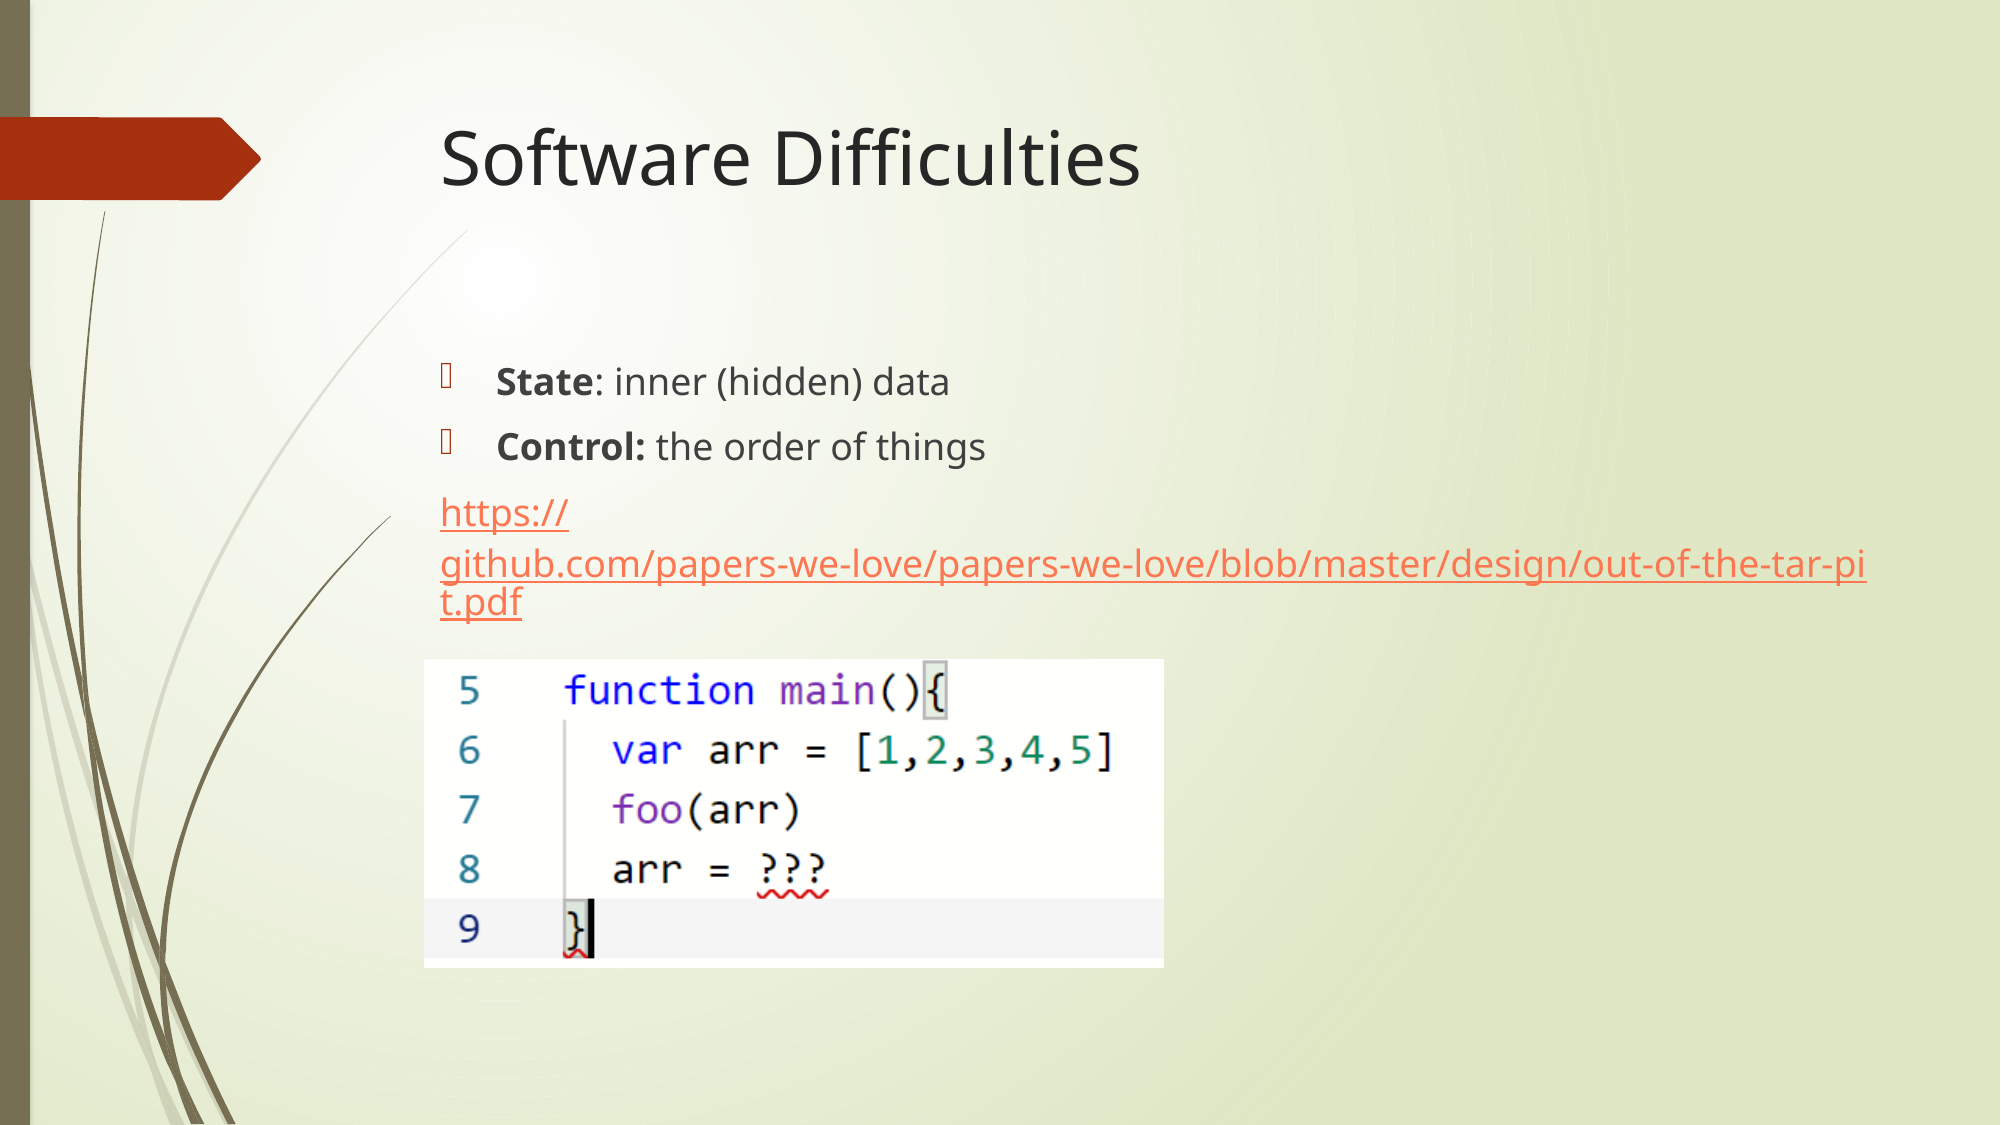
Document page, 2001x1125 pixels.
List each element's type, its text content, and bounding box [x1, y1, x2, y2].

list State: inner (hidden) data Control: the order of things https://github.com/papers-we-love/papers-we-love/blob/master/design/out-of-the-tar-pit.pdf [424, 350, 1888, 970]
picture [424, 659, 1165, 968]
title Software Difficulties [425, 102, 1888, 313]
